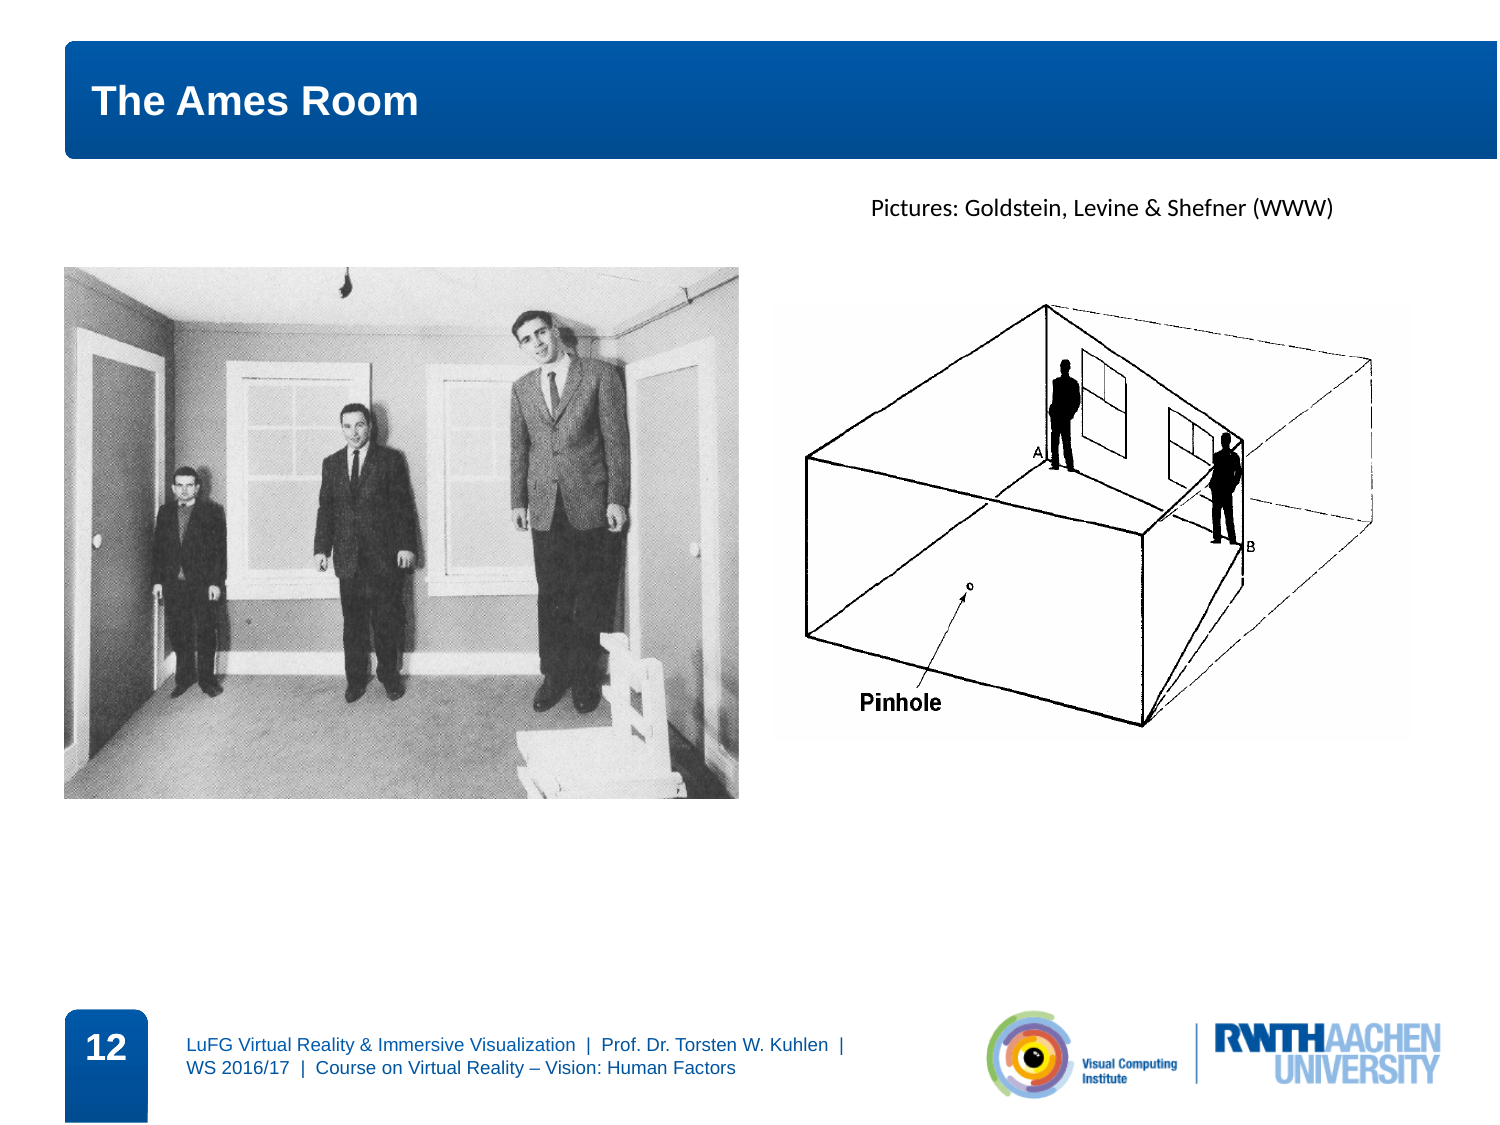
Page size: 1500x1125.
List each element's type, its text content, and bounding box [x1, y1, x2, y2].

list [64, 266, 740, 799]
title The Ames Room [76, 66, 1427, 124]
picture [741, 302, 1470, 742]
picture [981, 1008, 1447, 1103]
text_box Pictures: Goldstein, Levine & Shefner (WWW) [856, 184, 1412, 230]
